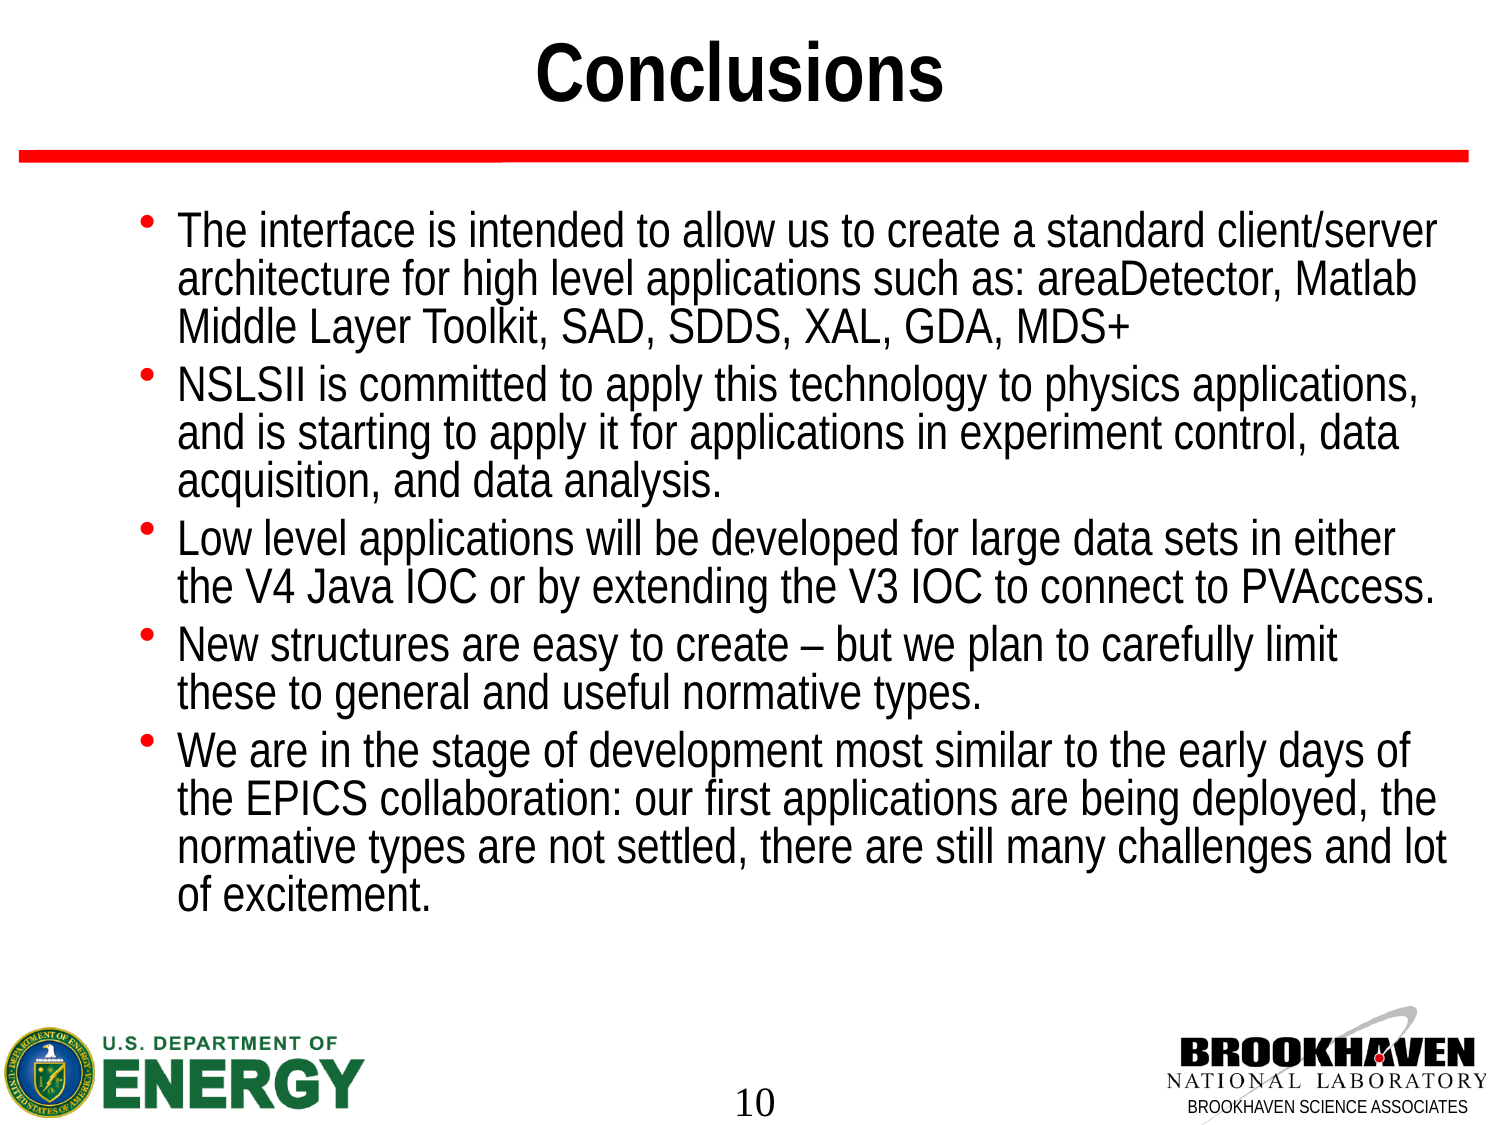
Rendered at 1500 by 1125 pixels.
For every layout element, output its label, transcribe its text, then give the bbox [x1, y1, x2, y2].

picture [773, 573, 777, 602]
title Conclusions [0, 0, 1500, 150]
picture [4, 1027, 365, 1118]
list The interface is intended to allow us to create a standard client/server architecture for high level applications such as: areaDetector, Matlab Middle Layer Toolkit, SAD, SDDS, XAL, GDA, MDS+ NSLSII is committed to apply this technology to physics applications, and is starting to apply it for applications in experiment control, data acquisition, and data analysis. Low level applications will be developed for large data sets in either the V4 Java IOC or by extending the V3 IOC to connect to PVAccess. New structures are easy to create – but we plan to carefully limit these to general and useful normative types. We are in the stage of development most similar to the early days of the EPICS collaboration: our first applications are being deployed, the normative types are not settled, there are still many challenges and lot of excitement. [48, 201, 1466, 1013]
